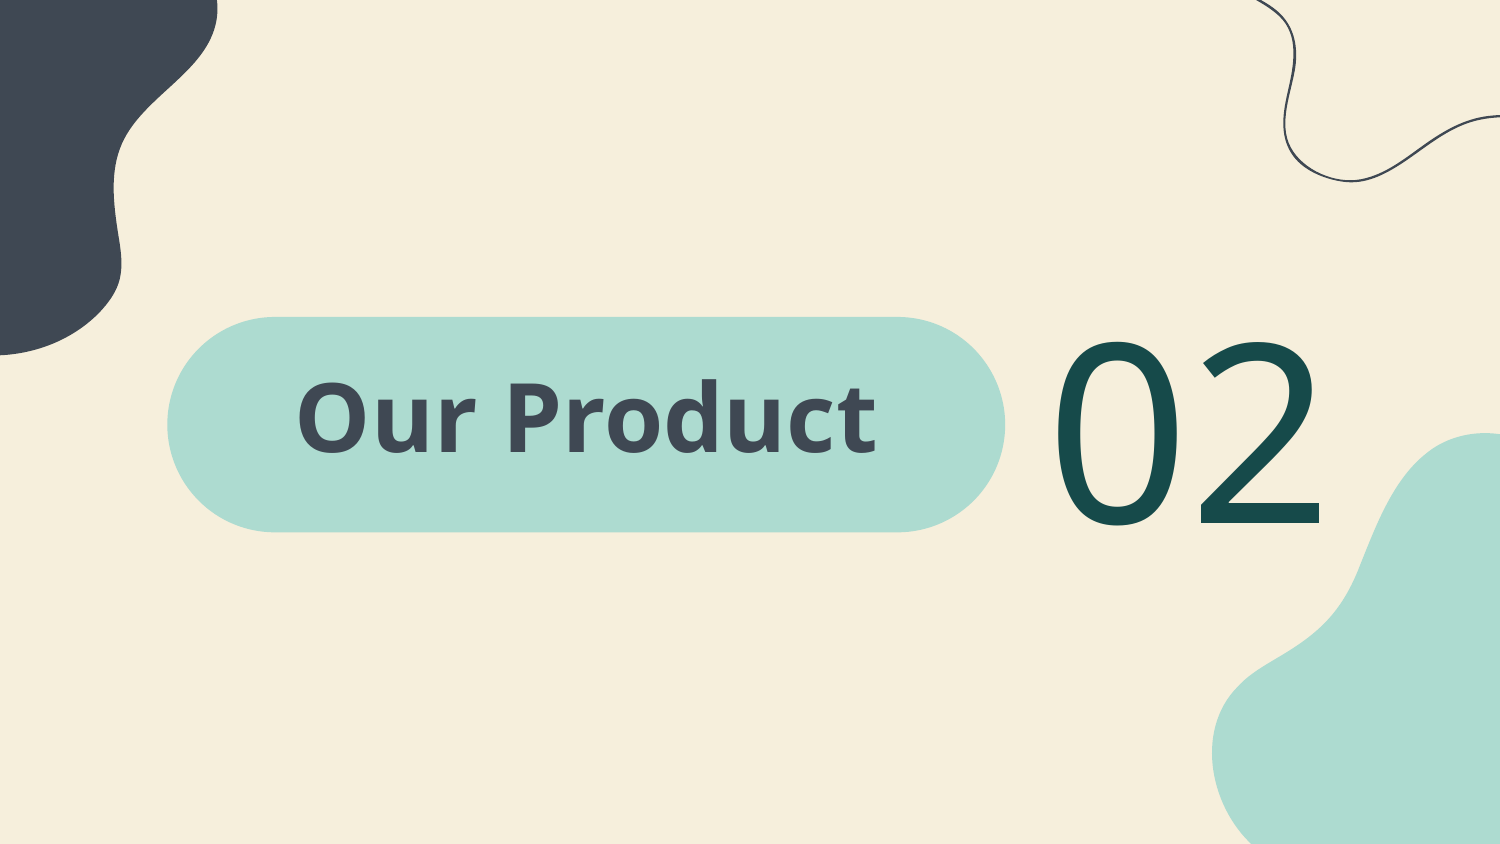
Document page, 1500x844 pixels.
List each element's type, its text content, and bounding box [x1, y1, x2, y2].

title Our Product [167, 316, 984, 533]
title 02 [984, 250, 1333, 574]
